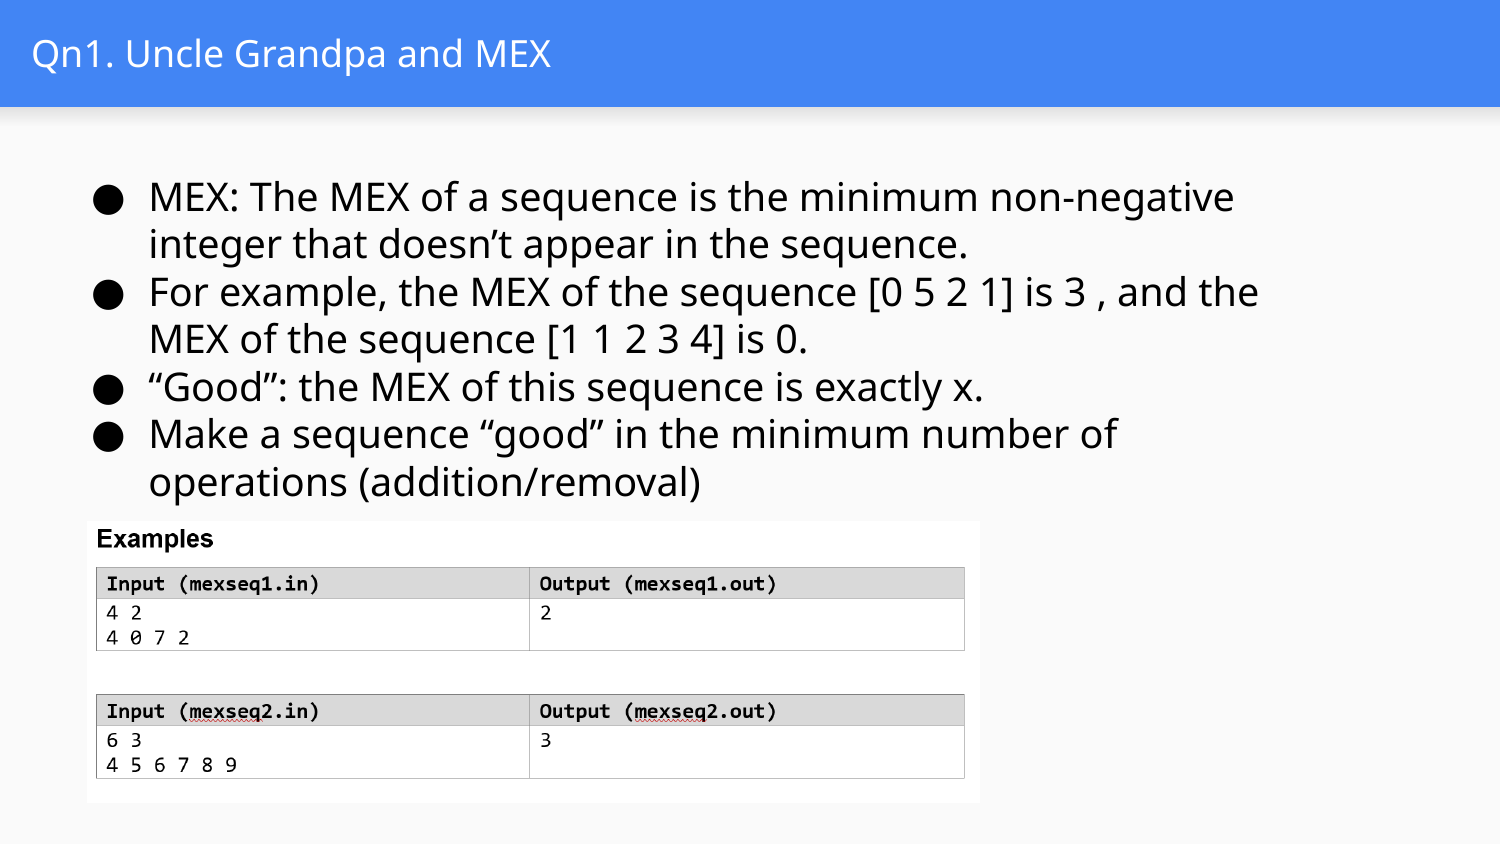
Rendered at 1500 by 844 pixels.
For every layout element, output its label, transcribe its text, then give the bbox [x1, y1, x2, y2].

title Qn1. Uncle Grandpa and MEX [16, 2, 1464, 102]
text_box MEX: The MEX of a sequence is the minimum non-negative integer that doesn’t appear in the sequence. For example, the MEX of the sequence [0 5 2 1] is 3 , and the MEX of the sequence [1 1 2 3 4] is 0. “Good”: the MEX of this sequence is exactly x. Make a sequence “good” in the minimum number of operations (addition/removal) [58, 156, 1312, 785]
picture [87, 520, 980, 803]
